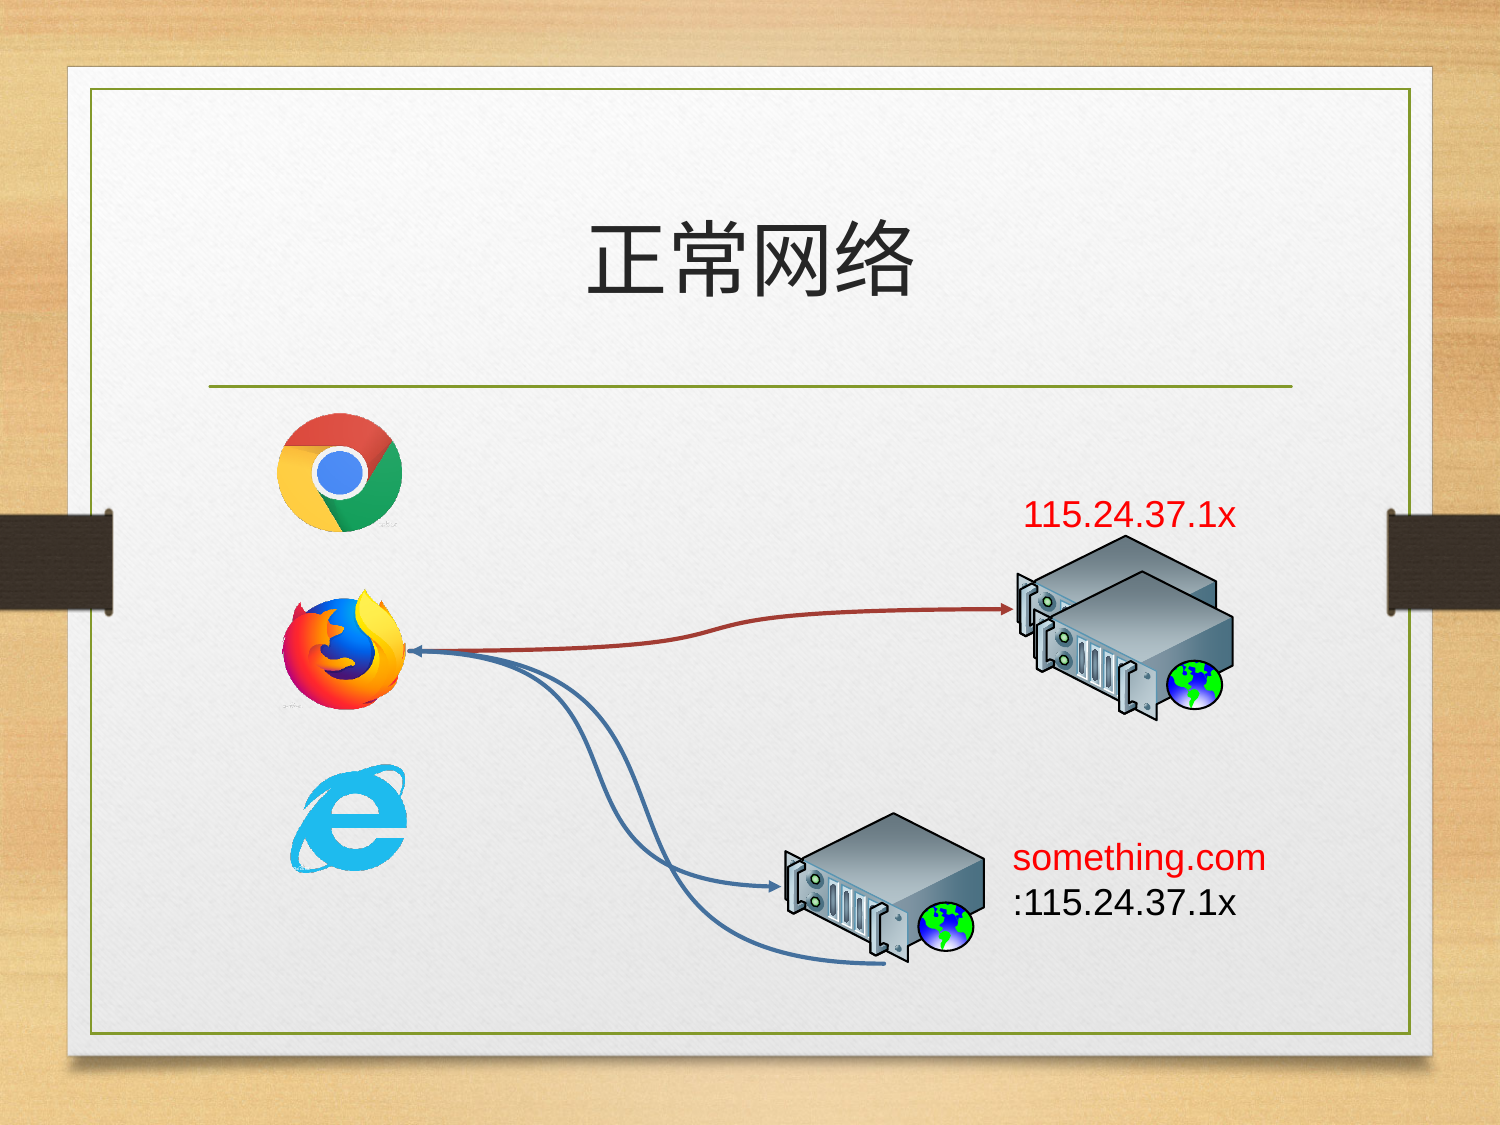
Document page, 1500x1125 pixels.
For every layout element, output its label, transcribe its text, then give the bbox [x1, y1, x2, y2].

picture [0, 0, 1500, 1125]
title 正常网络 [192, 150, 1309, 364]
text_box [277, 413, 1294, 964]
